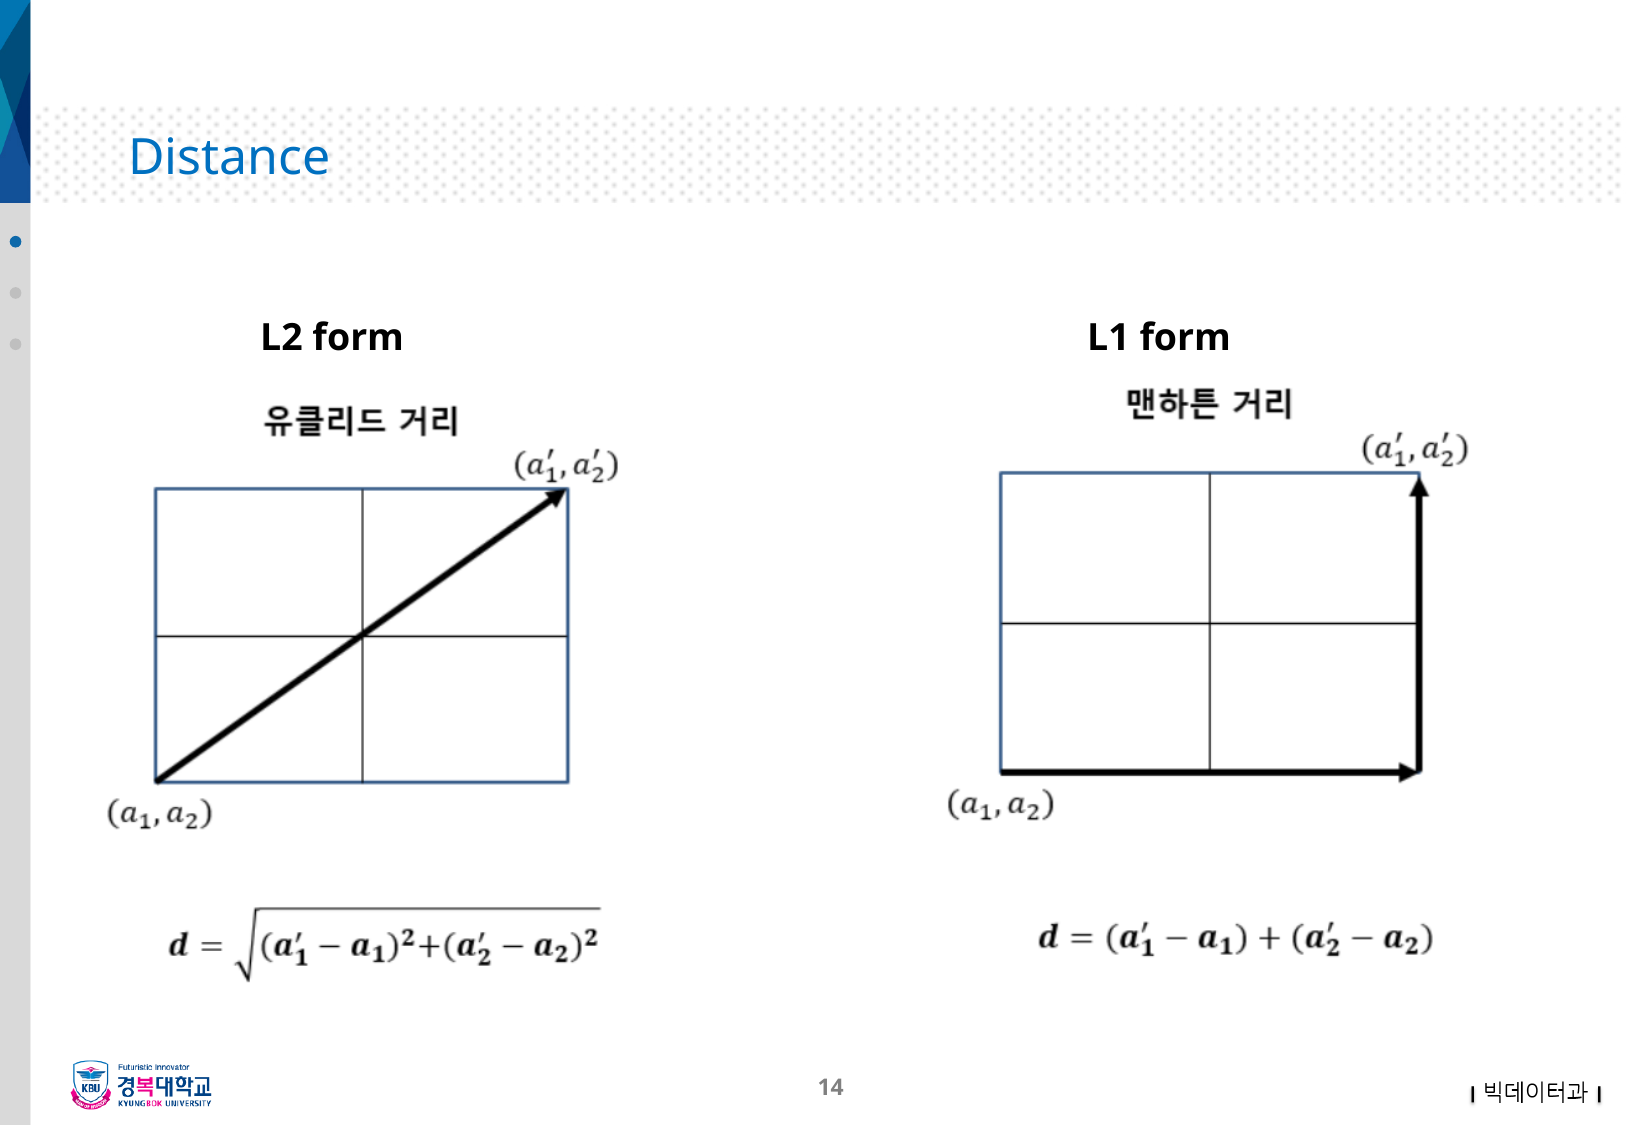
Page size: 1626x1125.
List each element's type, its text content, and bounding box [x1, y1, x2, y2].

picture [0, 0, 1626, 1125]
text_box L1 form [1072, 305, 1358, 366]
text_box L2 form [245, 305, 505, 366]
title Distance [128, 123, 1420, 185]
